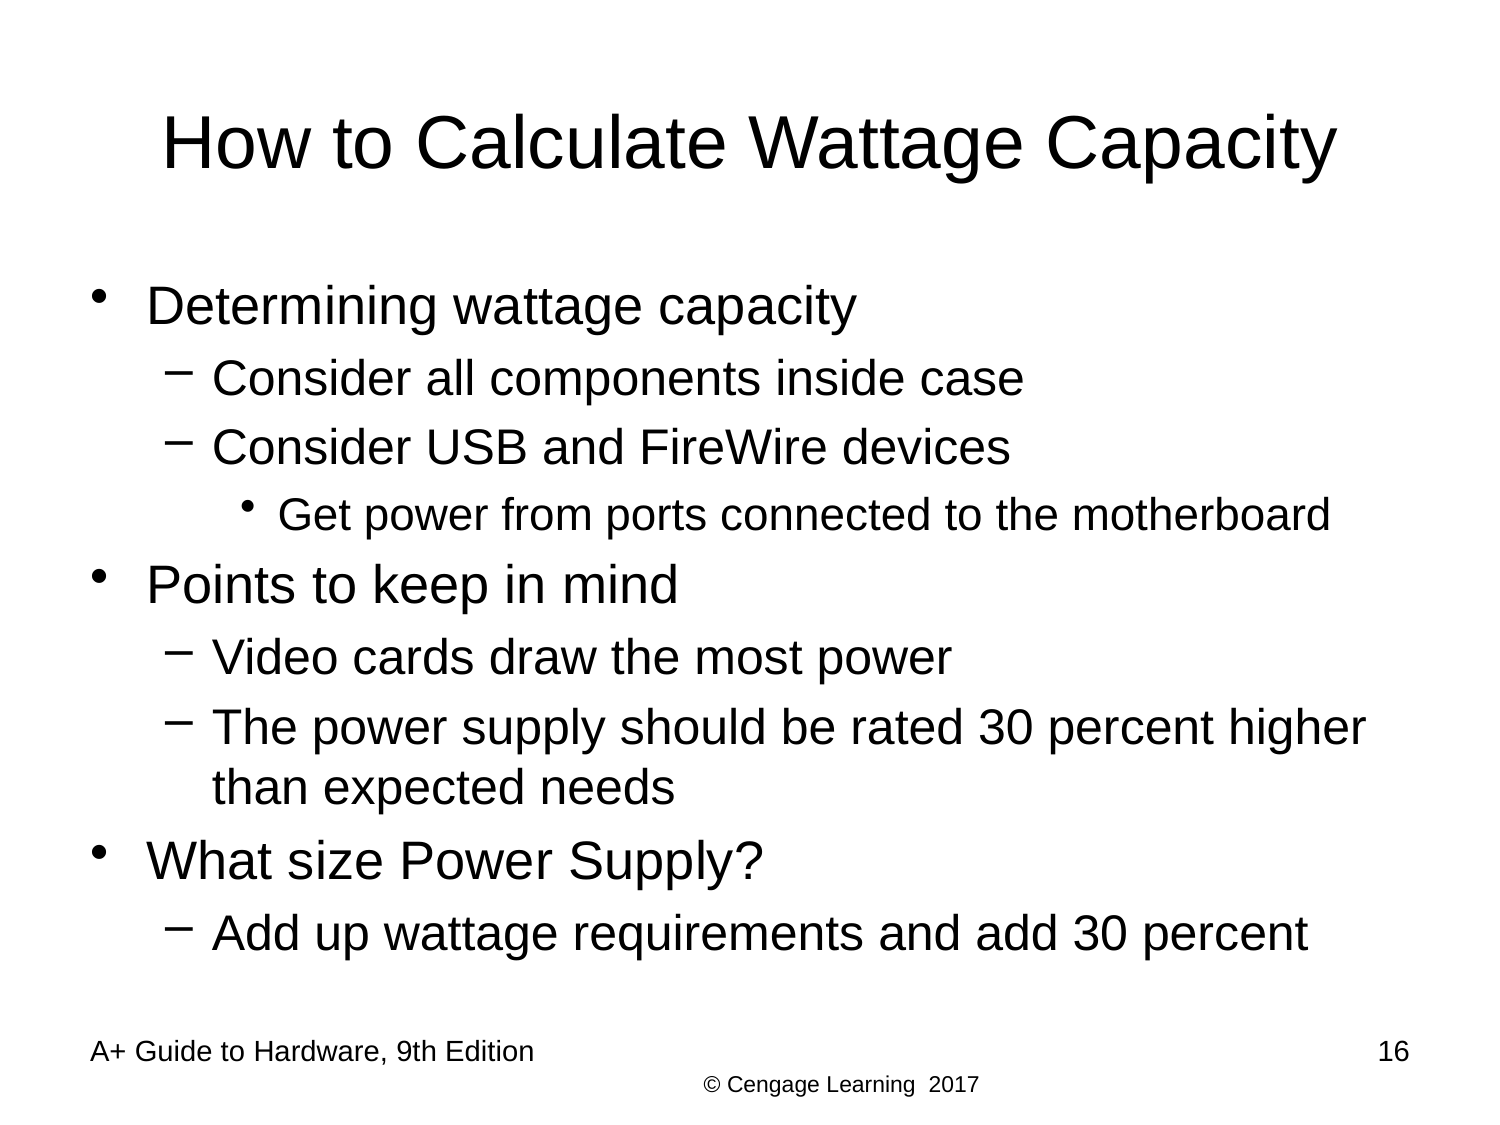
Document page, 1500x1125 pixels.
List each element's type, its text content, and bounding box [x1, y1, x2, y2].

slide_number 16 [1074, 1024, 1426, 1103]
list Determining wattage capacity Consider all components inside case Consider USB and FireWire devices Get power from ports connected to the motherboard Points to keep in mind Video cards draw the most power The power supply should be rated 30 percent higher than expected needs What size Power Supply? Add up wattage requirements and add 30 percent [75, 262, 1425, 1005]
footer A+ Guide to Hardware, 9th Edition [74, 1024, 663, 1103]
title How to Calculate Wattage Capacity [75, 45, 1425, 233]
